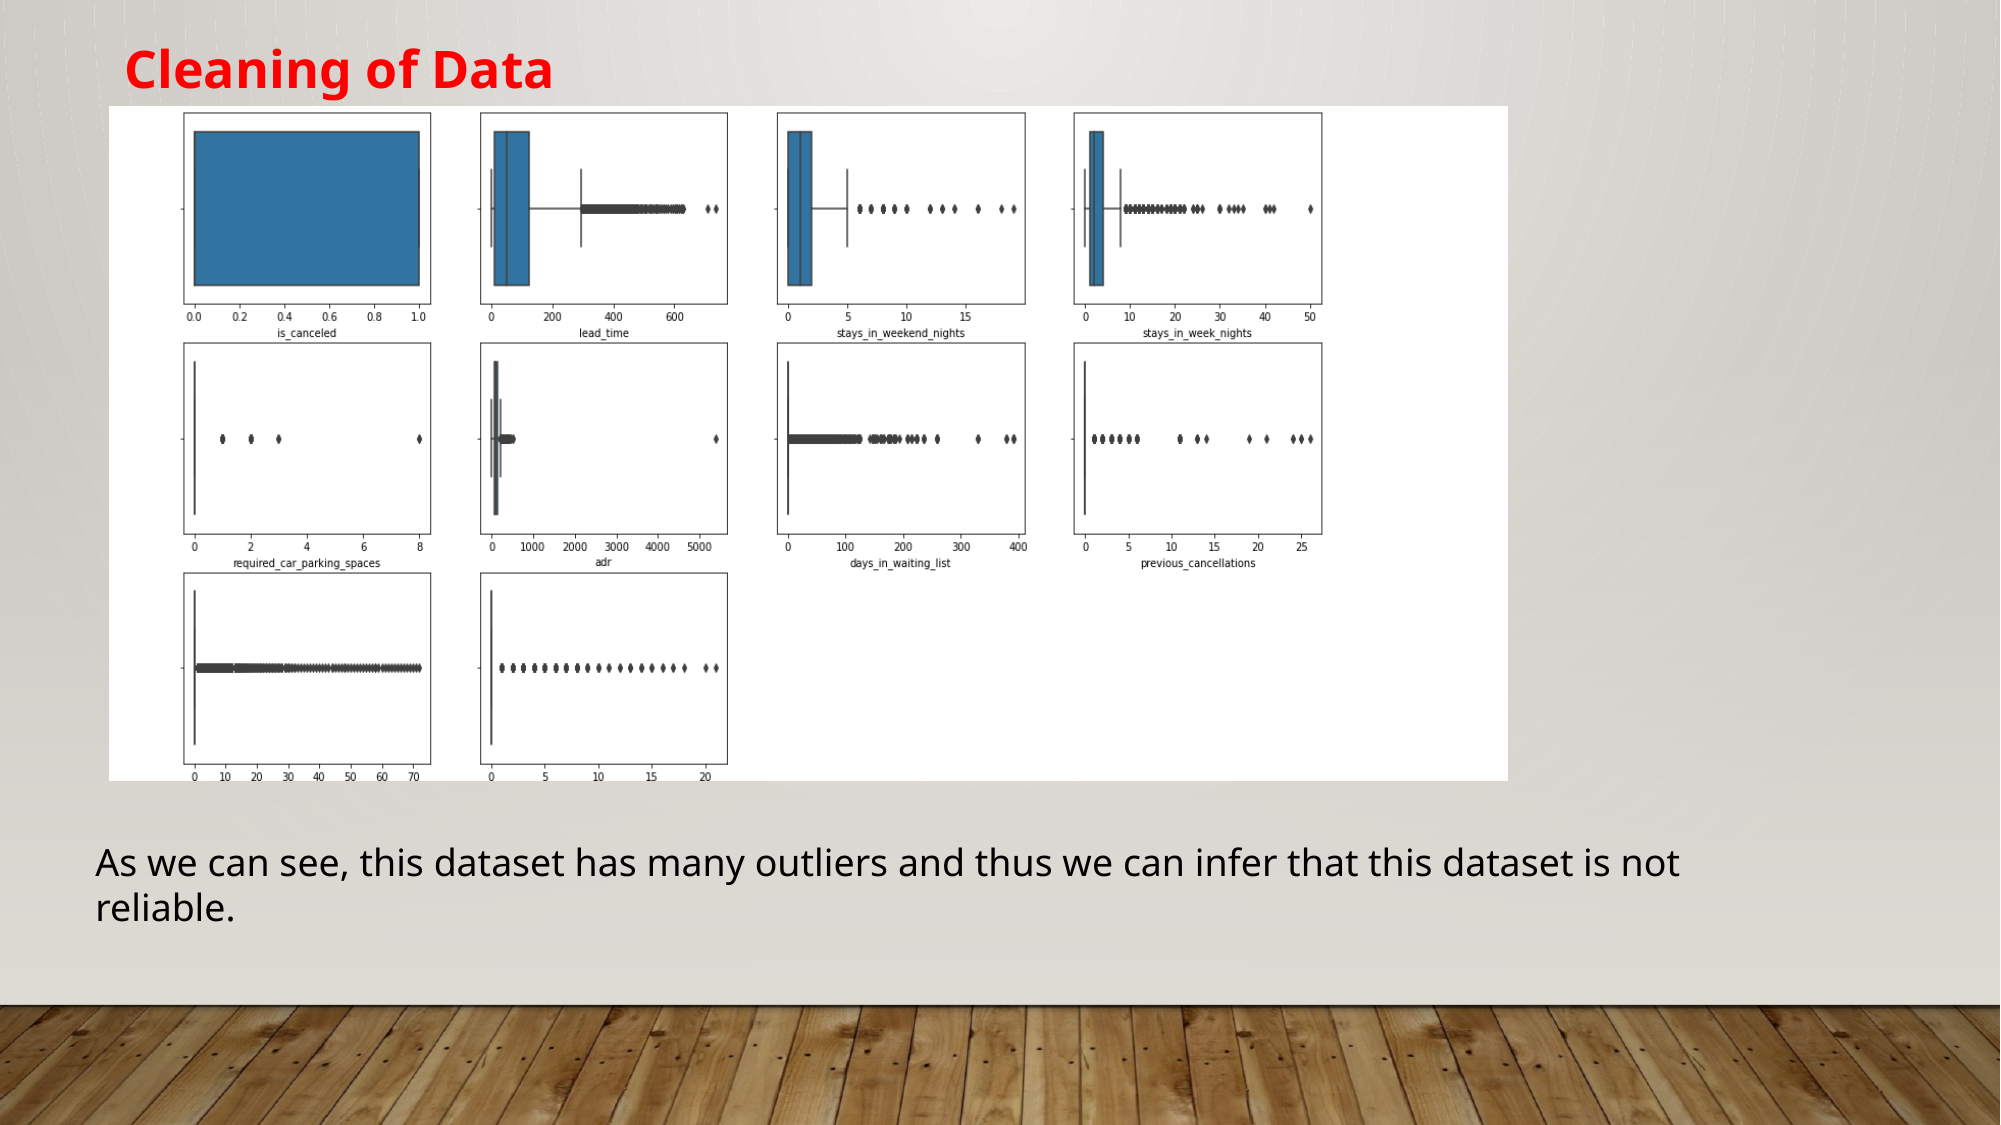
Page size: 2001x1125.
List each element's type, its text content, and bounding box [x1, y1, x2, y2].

picture [0, 1005, 2000, 1125]
text_box As we can see, this dataset has many outliers and thus we can infer that this dataset is not reliable. [80, 831, 1796, 937]
picture [109, 106, 1508, 782]
text_box Cleaning of Data [109, 35, 846, 106]
